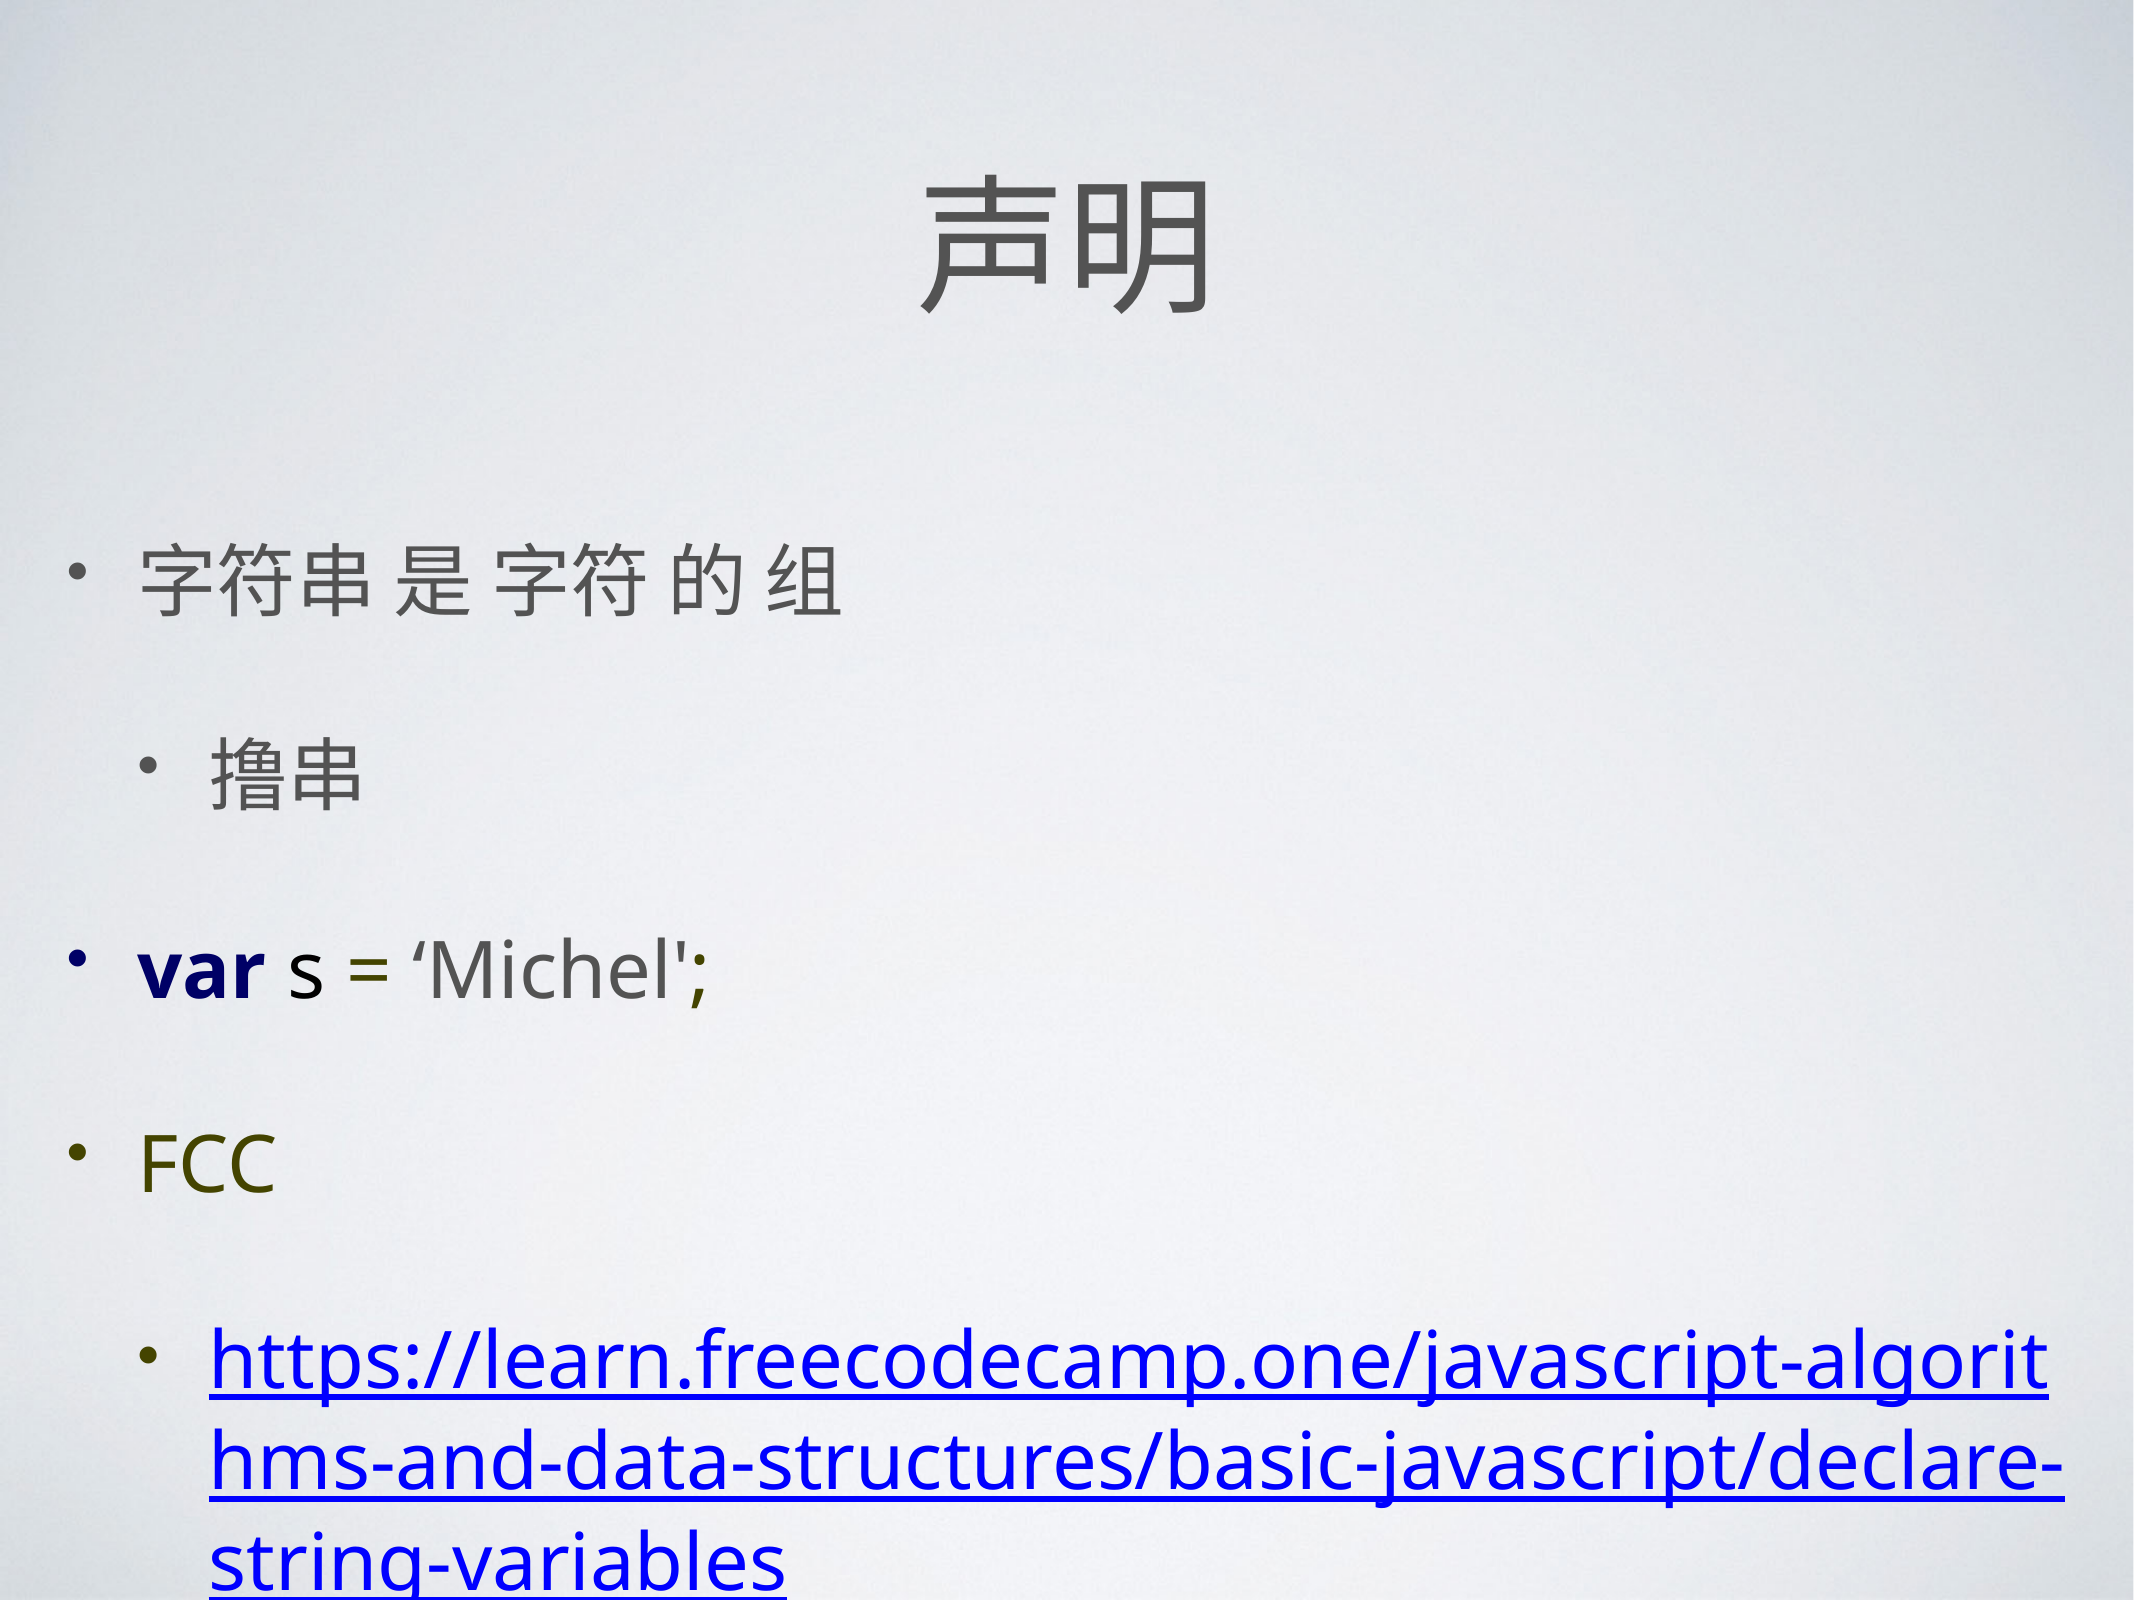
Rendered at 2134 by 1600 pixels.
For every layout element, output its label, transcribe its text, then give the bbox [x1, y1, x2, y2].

list 字符串 是 字符 的 组 撸串 var s = ‘Michel'; FCC https://learn.freecodecamp.one/javascript-algorithms-and-data-structures/basic-javascript/declare-string-variables [58, 447, 2076, 1482]
picture [0, 0, 2134, 1600]
title 声明 [58, 41, 2076, 442]
